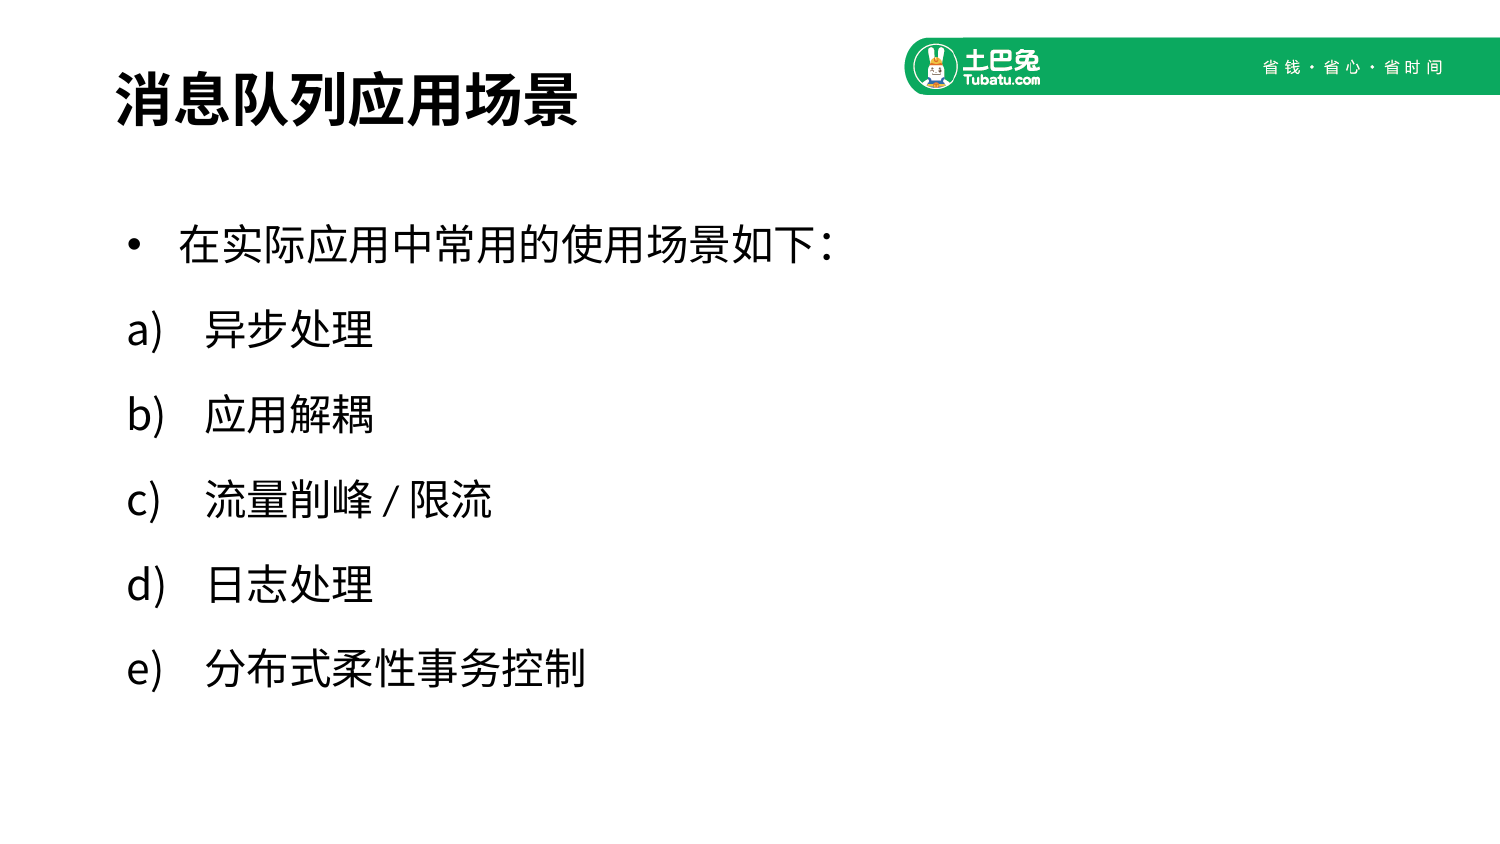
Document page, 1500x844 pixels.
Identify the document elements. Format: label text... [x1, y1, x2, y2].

picture [904, 36, 1500, 96]
text_box 在实际应用中常用的使用场景如下： 异步处理 应用解耦 流量削峰/限流 日志处理 分布式柔性事务控制 [112, 185, 1178, 707]
text_box 消息队列应用场景 [100, 55, 798, 161]
